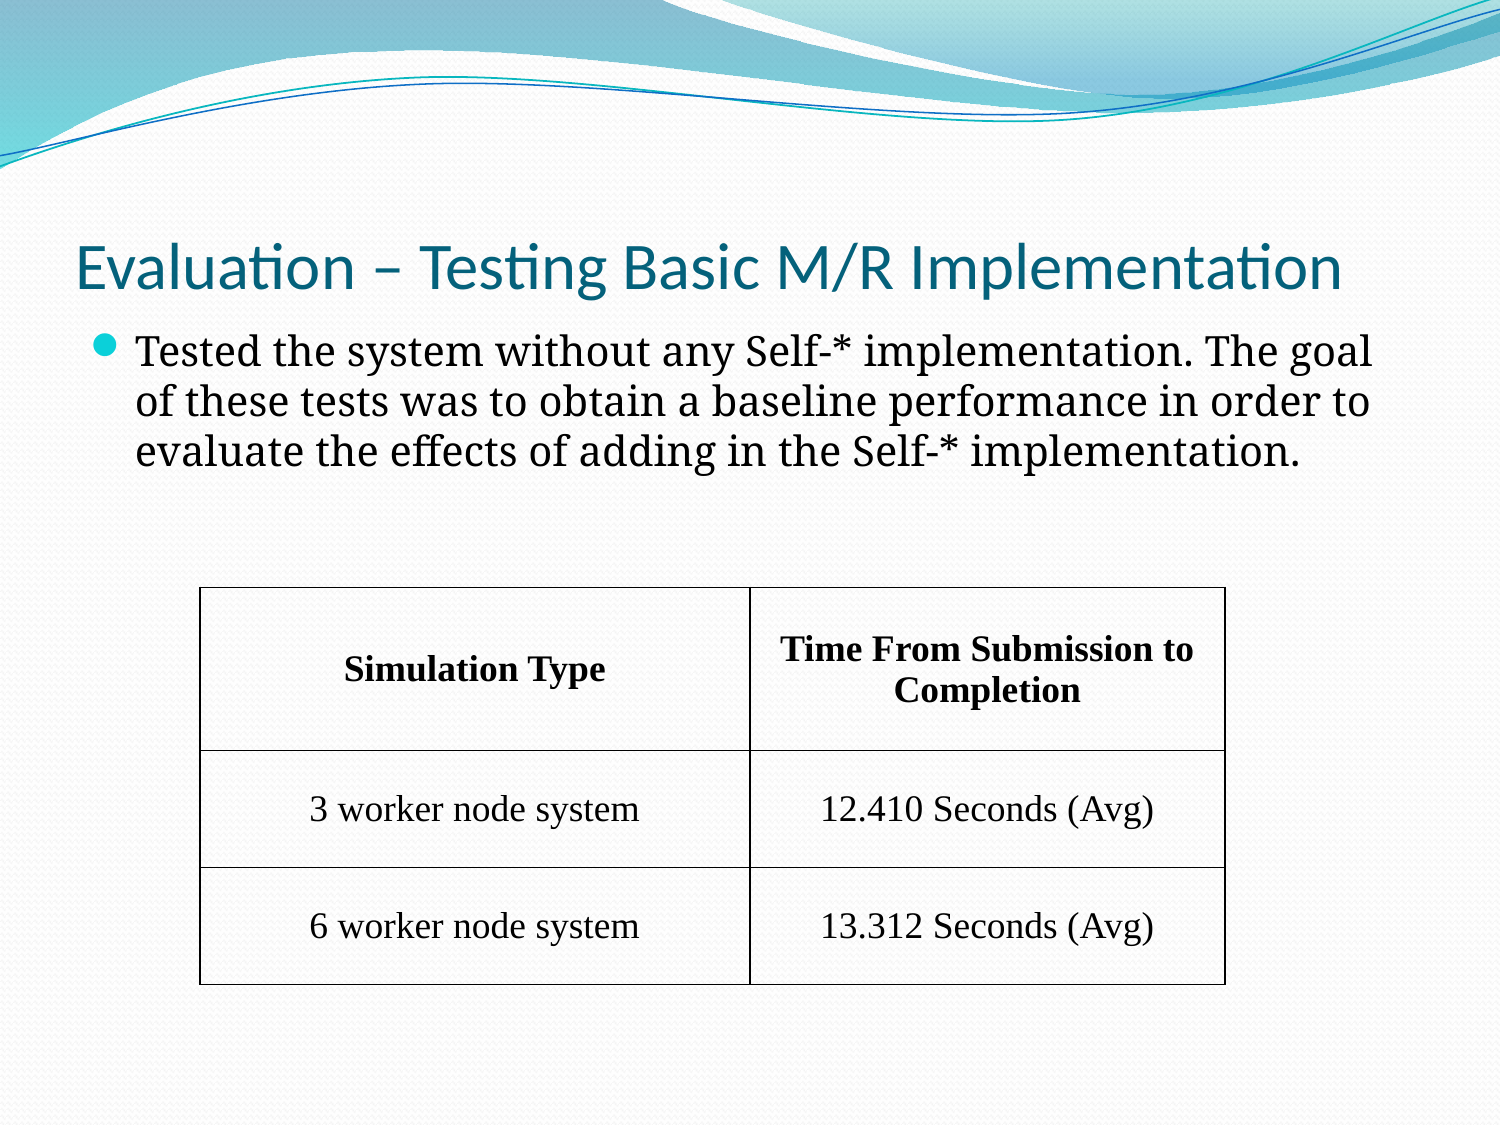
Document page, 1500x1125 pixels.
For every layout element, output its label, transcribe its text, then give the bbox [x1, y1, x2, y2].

table_cell 6 worker node system [201, 868, 749, 984]
table_header Simulation Type [201, 588, 749, 750]
table_header Time From Submission to Completion [751, 588, 1224, 750]
title Evaluation – Testing Basic M/R Implementation [74, 115, 1426, 304]
table_cell 13.312 Seconds (Avg) [751, 868, 1224, 984]
table_cell 12.410 Seconds (Avg) [751, 751, 1224, 867]
list Tested the system without any Self-* implementation. The goal of these tests was to obtain a baseline performance in order to evaluate the effects of adding in the Self-* implementation. [74, 317, 1426, 1038]
table_cell 3 worker node system [201, 751, 749, 867]
